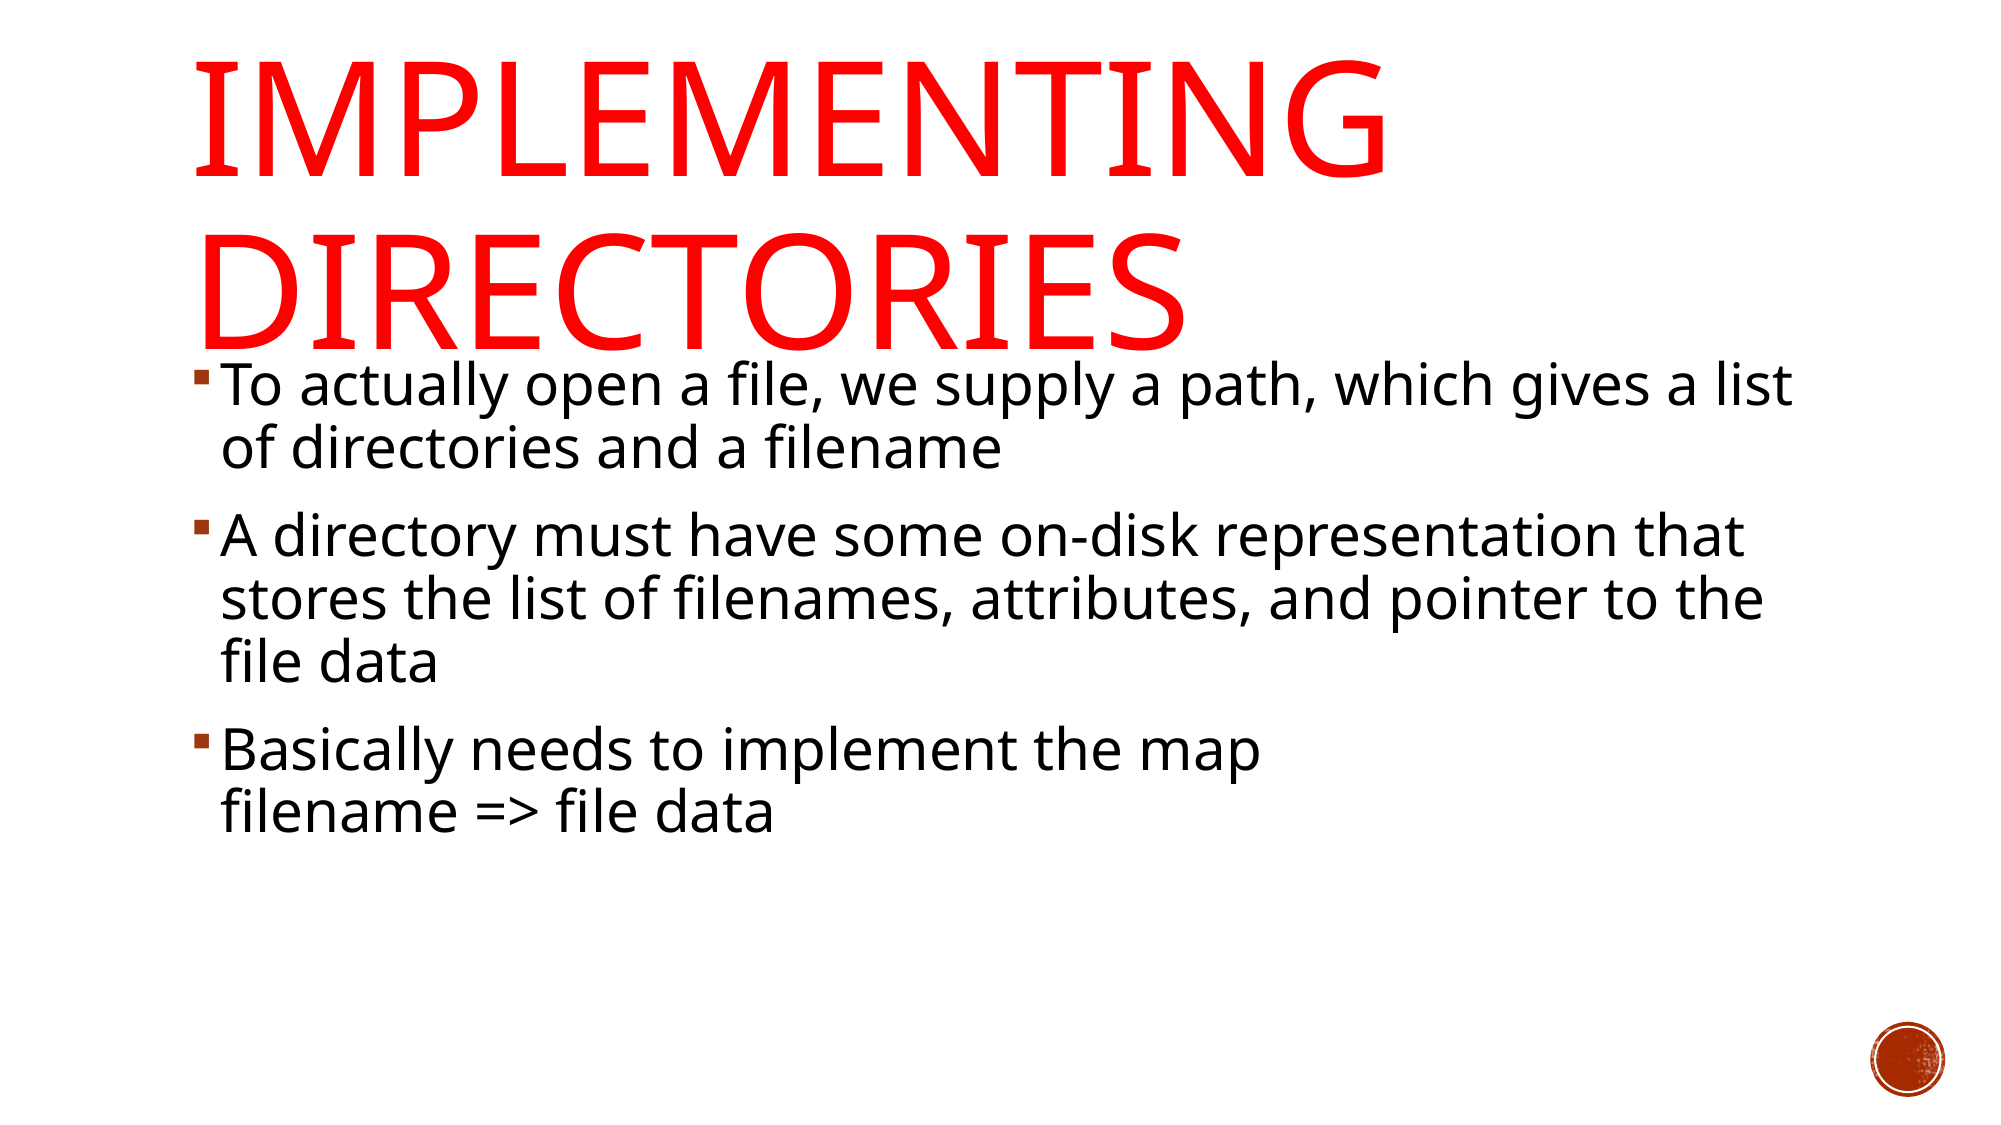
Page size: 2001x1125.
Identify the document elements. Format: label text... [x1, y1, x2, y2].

list To actually open a file, we supply a path, which gives a list of directories and a filename A directory must have some on-disk representation that stores the list of filenames, attributes, and pointer to the file data Basically needs to implement the map filename => file data [175, 348, 1826, 1013]
title Implementing Directories [175, 79, 1826, 344]
